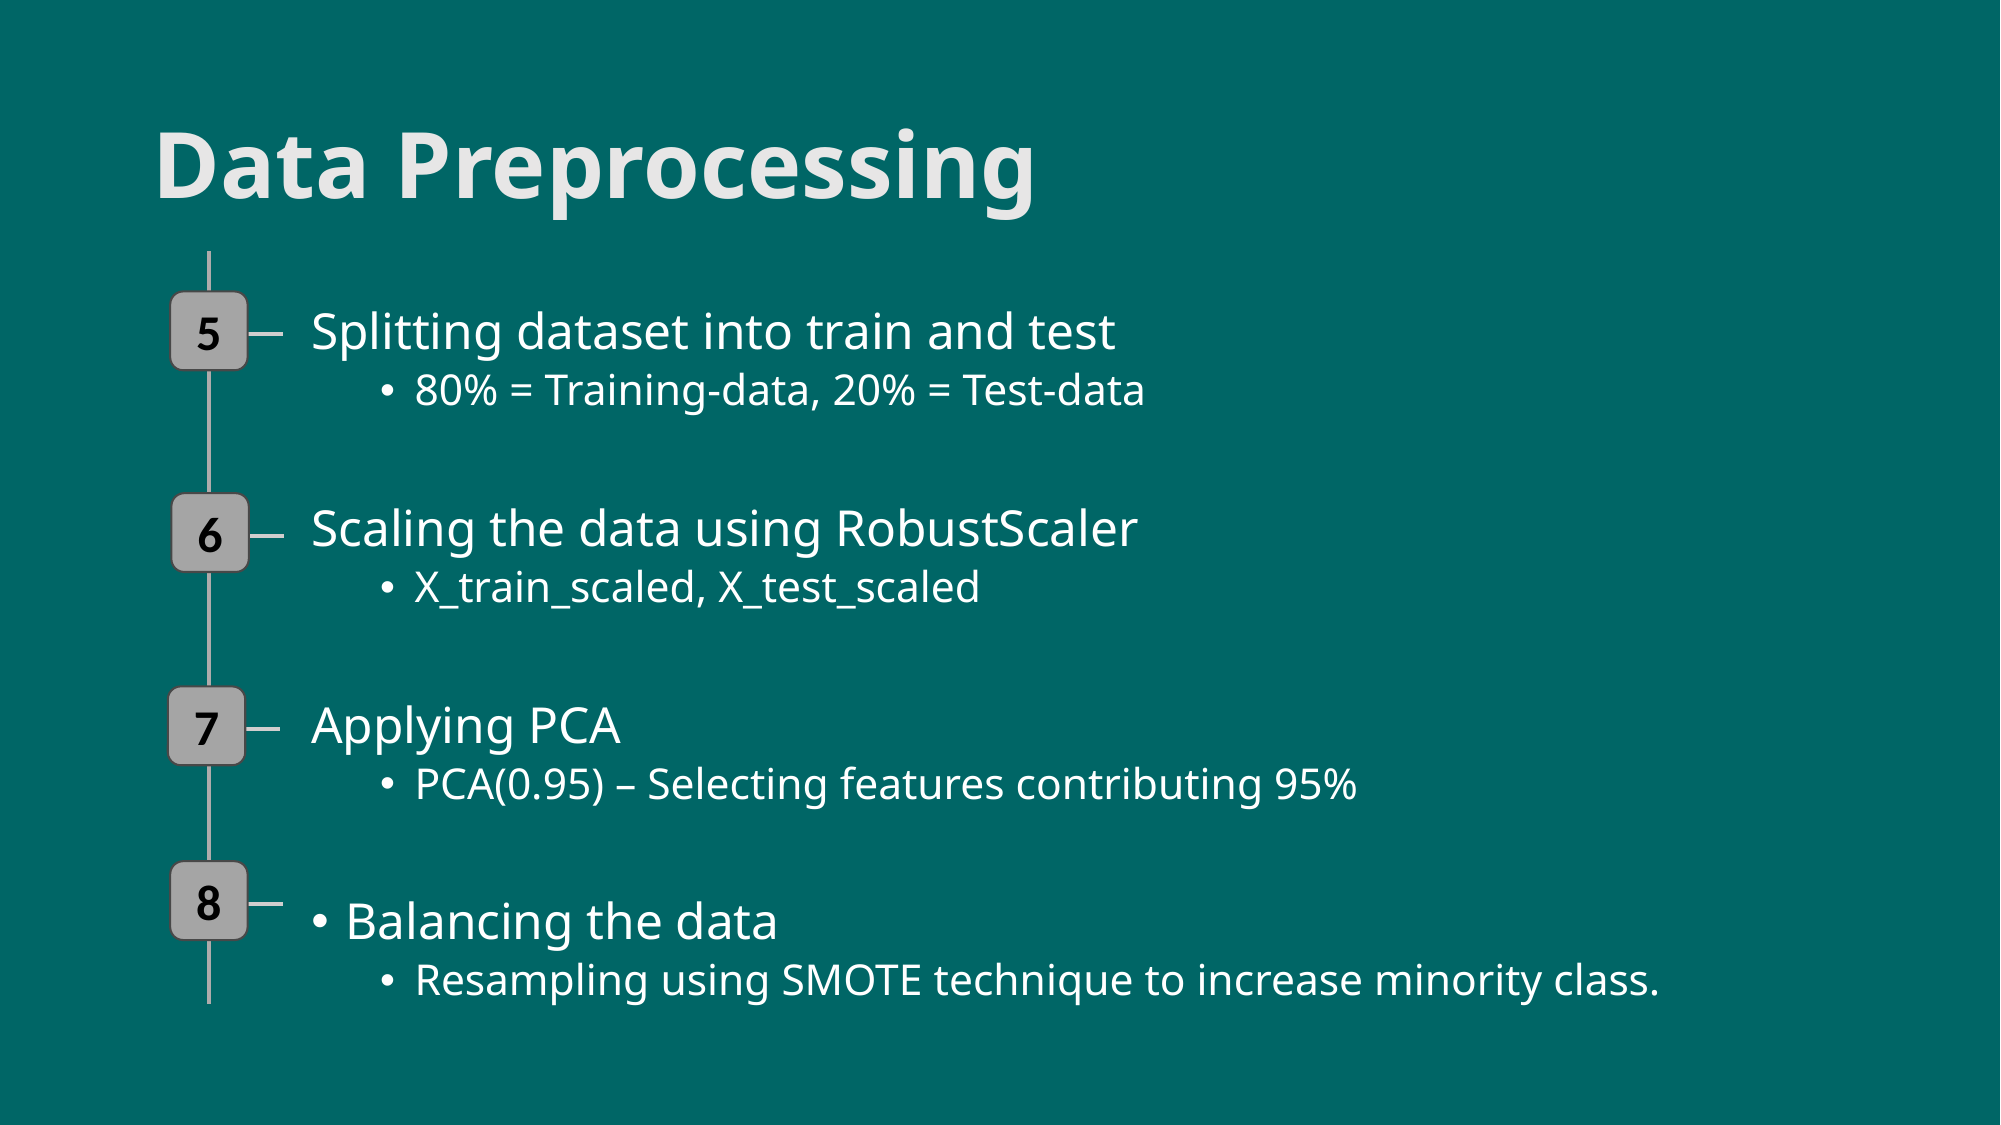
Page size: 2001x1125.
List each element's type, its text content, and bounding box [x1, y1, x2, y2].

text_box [167, 686, 281, 766]
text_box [170, 861, 283, 941]
title Data Preprocessing [137, 59, 1863, 278]
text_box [171, 493, 284, 572]
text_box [170, 291, 283, 371]
list Splitting dataset into train and test 80% = Training-data, 20% = Test-data Scaling the data using RobustScaler X_train_scaled, X_test_scaled Applying PCA PCA(0.95) – Selecting features contributing 95% Balancing the data Resampling using SMOTE technique to increase minority class. [296, 299, 1863, 1014]
